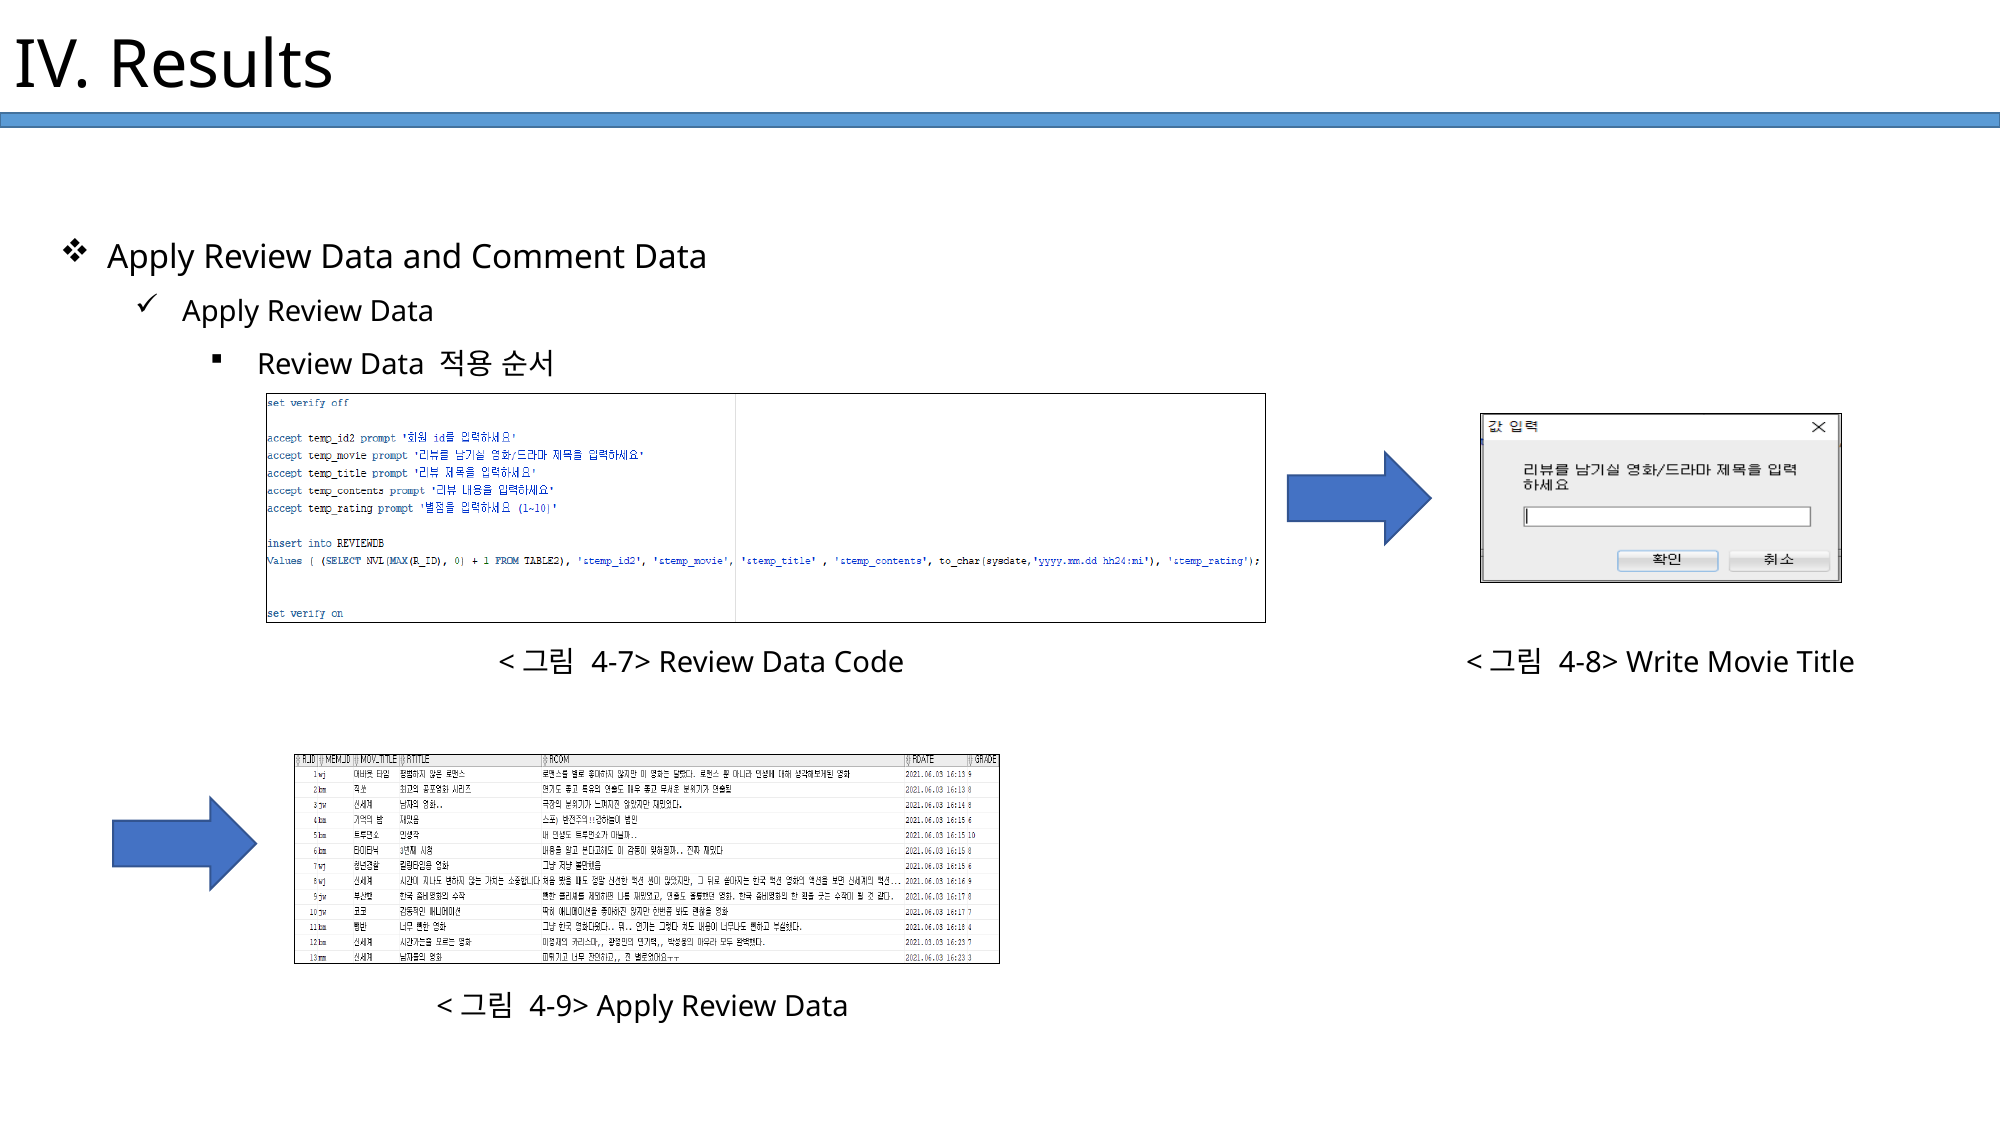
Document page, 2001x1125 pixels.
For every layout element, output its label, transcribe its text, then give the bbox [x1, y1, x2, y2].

text_box Results [0, 13, 1610, 109]
text_box [1286, 450, 1433, 547]
text_box <그림 4-8> Write Movie Title [1437, 635, 1884, 686]
text_box [112, 795, 258, 892]
picture [1480, 413, 1842, 583]
text_box Apply Review Data and Comment Data Apply Review Data Review Data 적용 순서 [45, 207, 1561, 807]
text_box <그림 4-7> Review Data Code [320, 635, 1082, 686]
picture [294, 754, 1001, 964]
text_box <그림 4-9> Apply Review Data [262, 980, 1024, 1031]
text_box [0, 112, 2000, 128]
picture [266, 393, 1266, 623]
